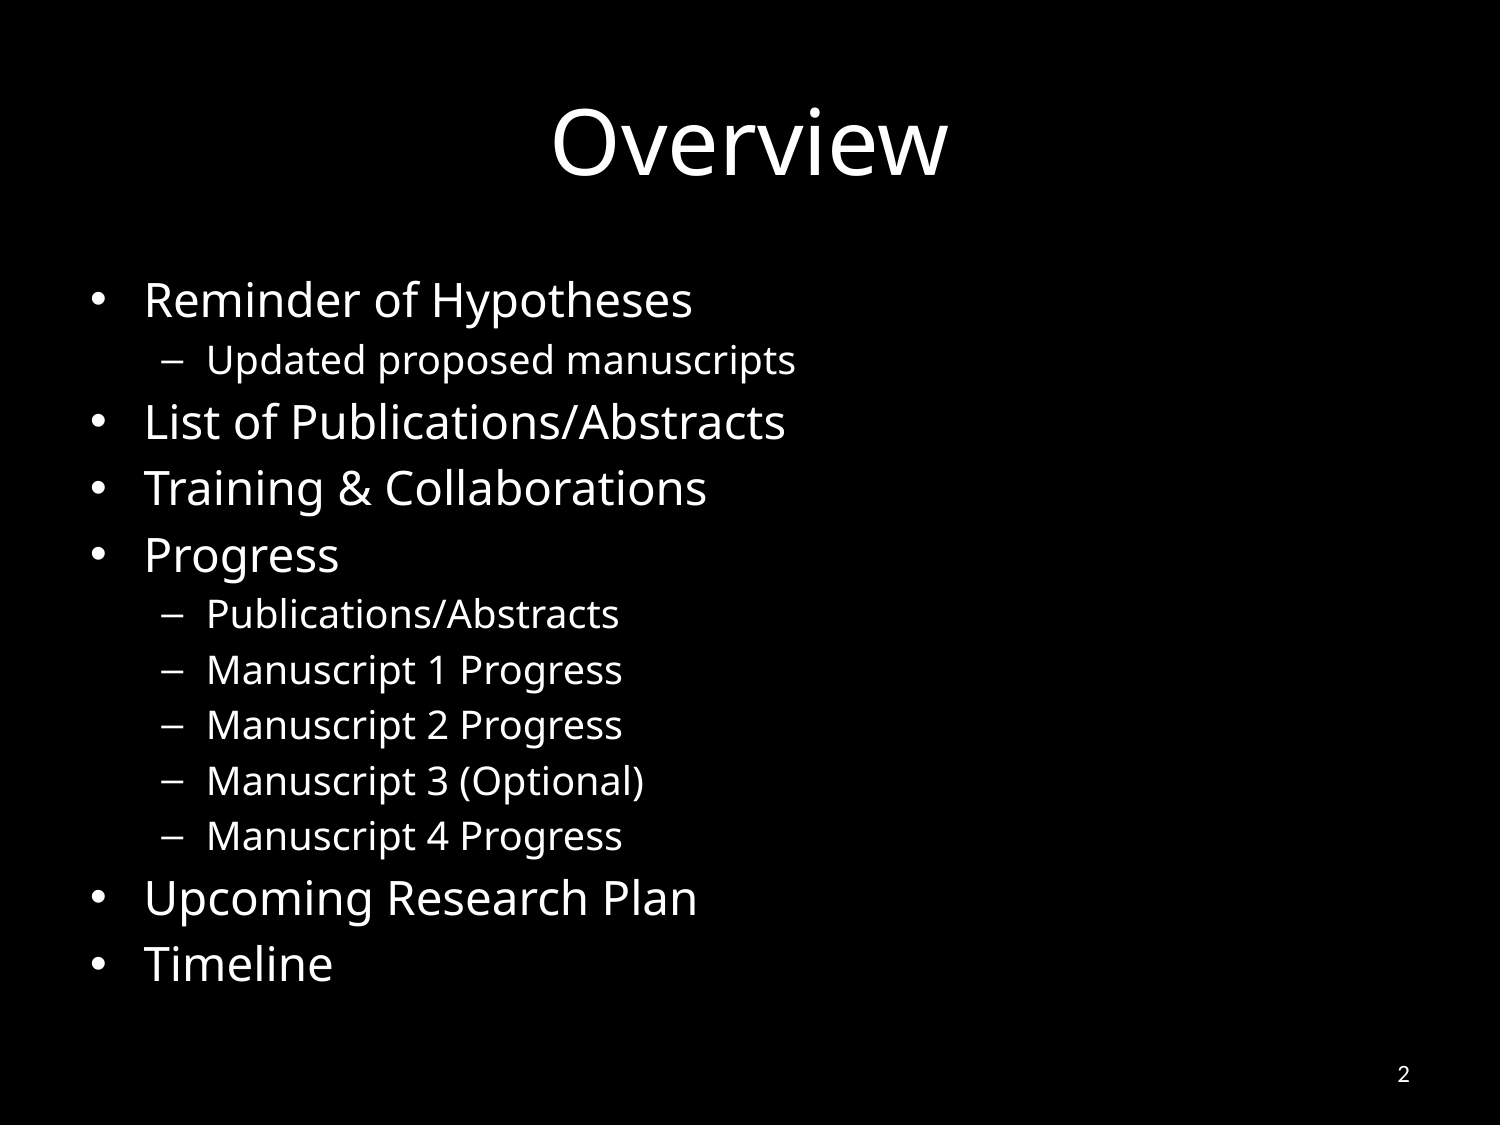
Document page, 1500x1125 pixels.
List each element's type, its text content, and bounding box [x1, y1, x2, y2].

slide_number 2 [1074, 1042, 1425, 1103]
title Overview [75, 45, 1425, 233]
list Reminder of Hypotheses Updated proposed manuscripts List of Publications/Abstracts Training & Collaborations Progress Publications/Abstracts Manuscript 1 Progress Manuscript 2 Progress Manuscript 3 (Optional) Manuscript 4 Progress Upcoming Research Plan Timeline [75, 262, 1425, 1005]
